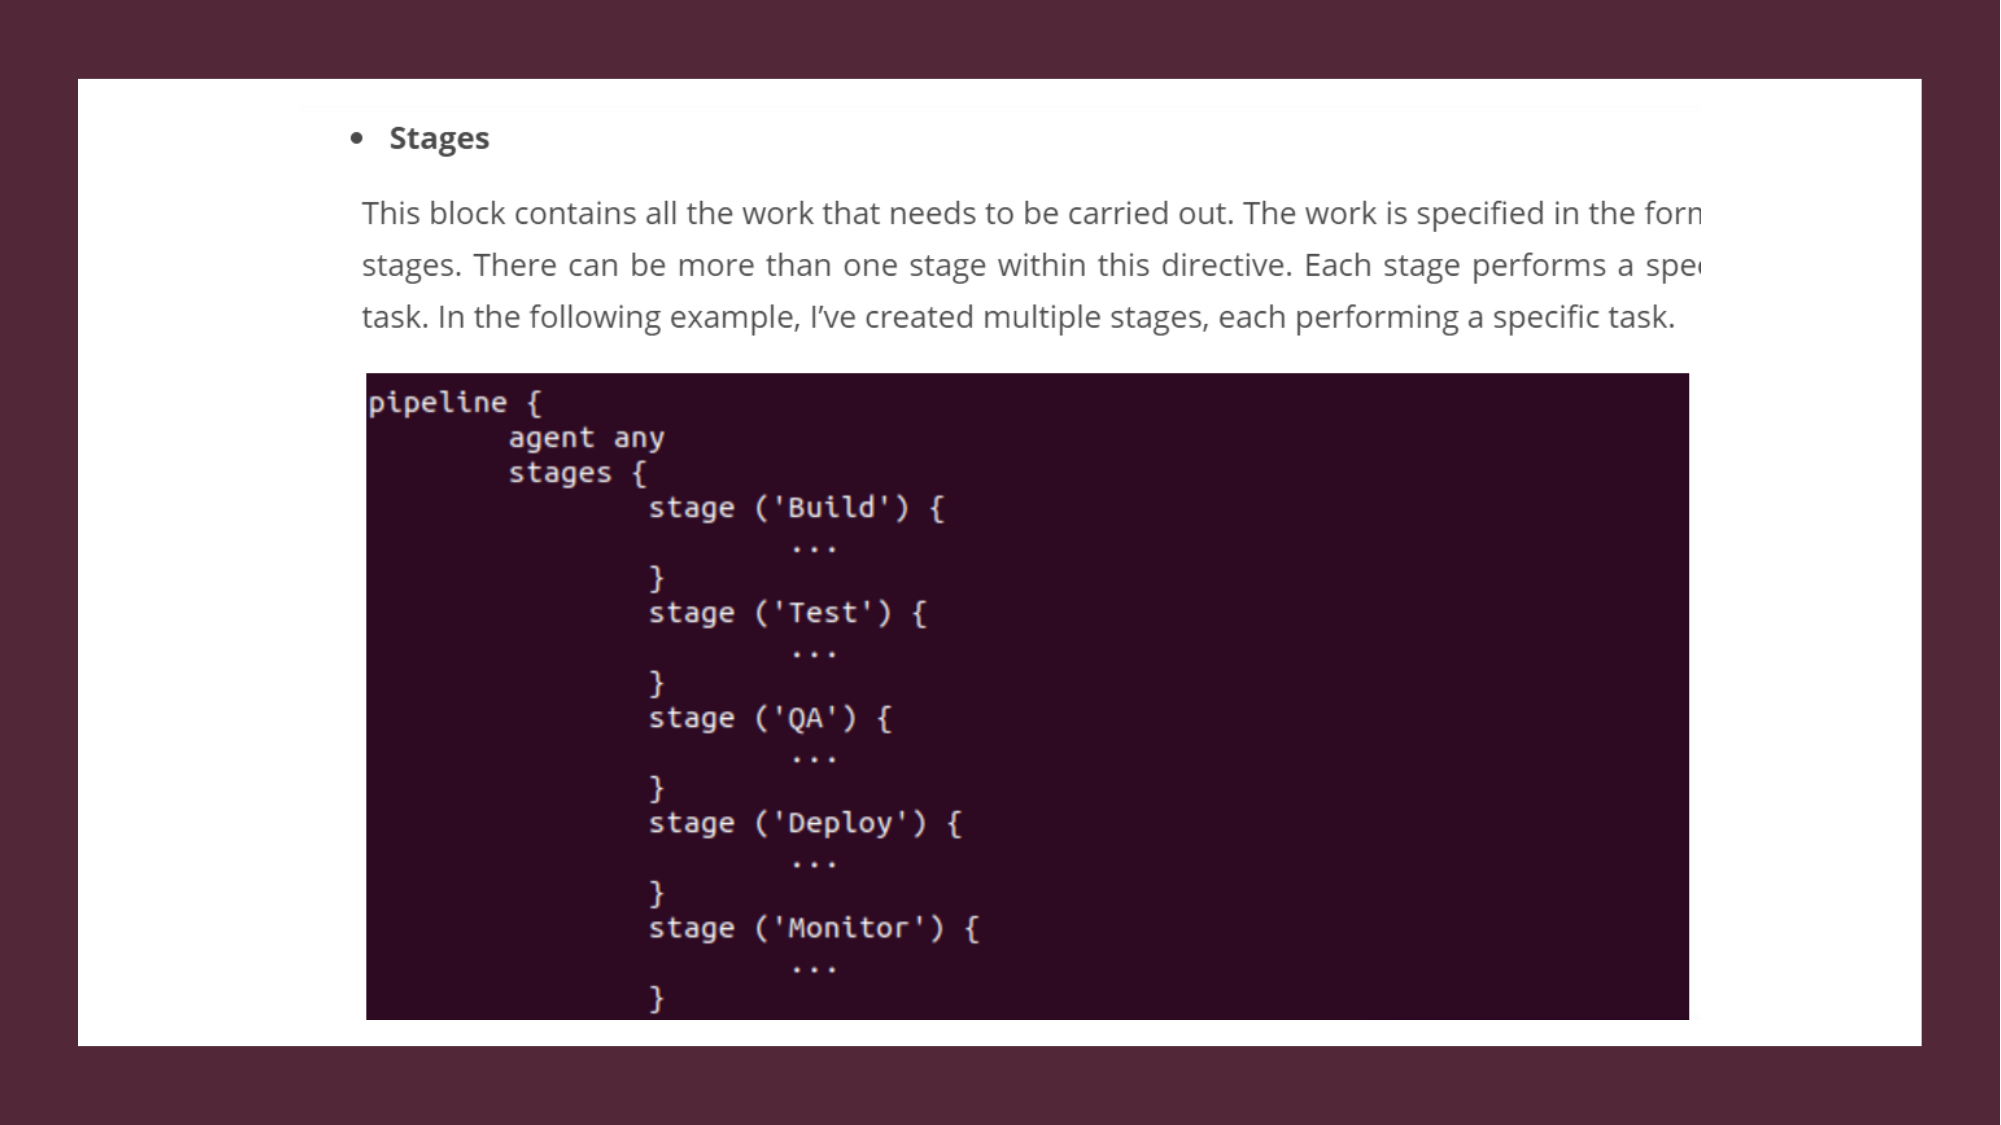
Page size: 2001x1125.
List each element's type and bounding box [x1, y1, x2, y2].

text_box [0, 0, 2000, 1125]
text_box [77, 78, 1923, 1047]
list [299, 105, 1701, 1020]
